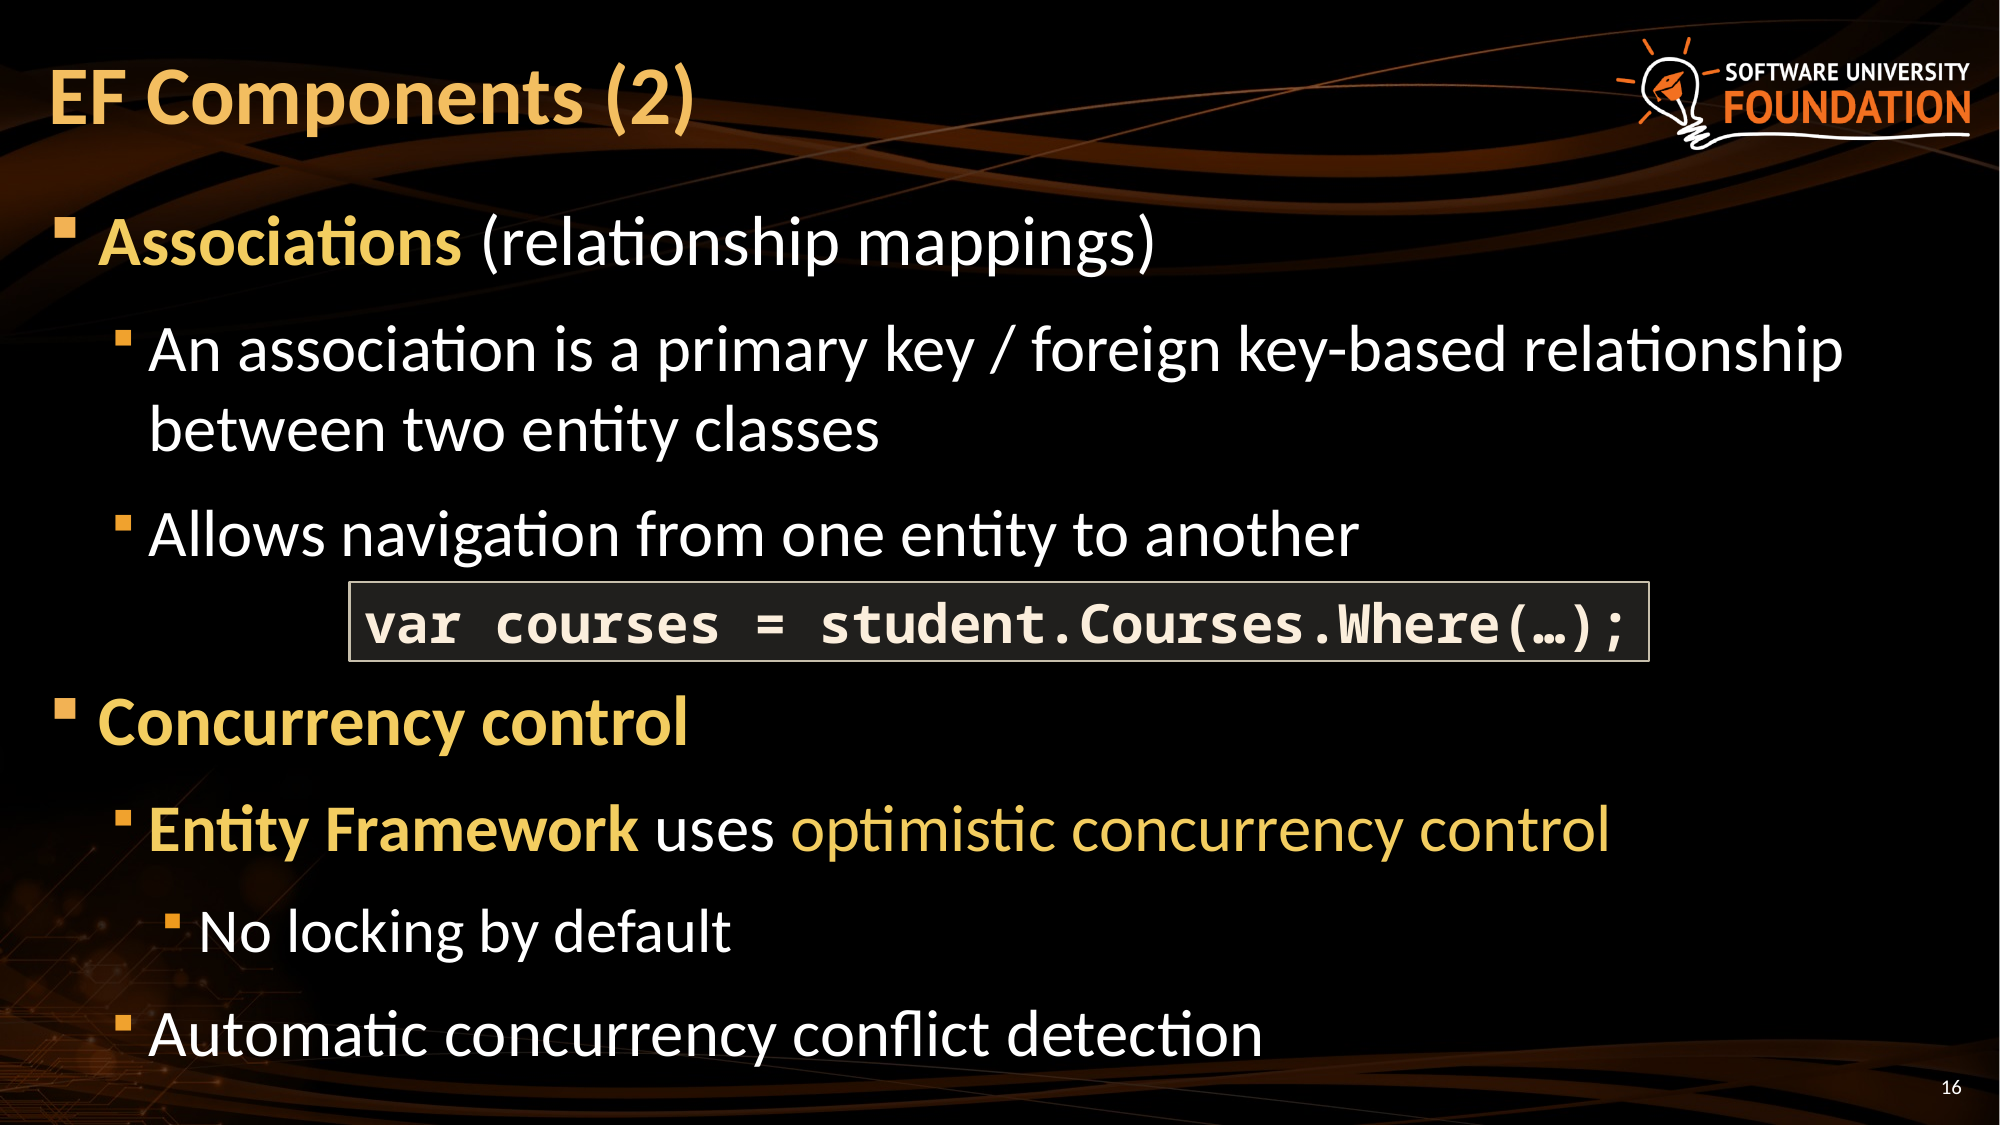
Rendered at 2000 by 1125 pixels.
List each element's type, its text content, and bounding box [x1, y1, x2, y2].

picture [0, 0, 2000, 1125]
list Associations (relationship mappings) An association is a primary key / foreign key-based relationship between two entity classes Allows navigation from one entity to another Concurrency control Entity Framework uses optimistic concurrency control No locking by default Automatic concurrency conflict detection [31, 188, 1968, 1103]
title EF Components (2) [30, 6, 1602, 189]
slide_number 16 [1897, 1070, 1968, 1103]
text_box var courses = student.Courses.Where(…); [349, 581, 1650, 662]
